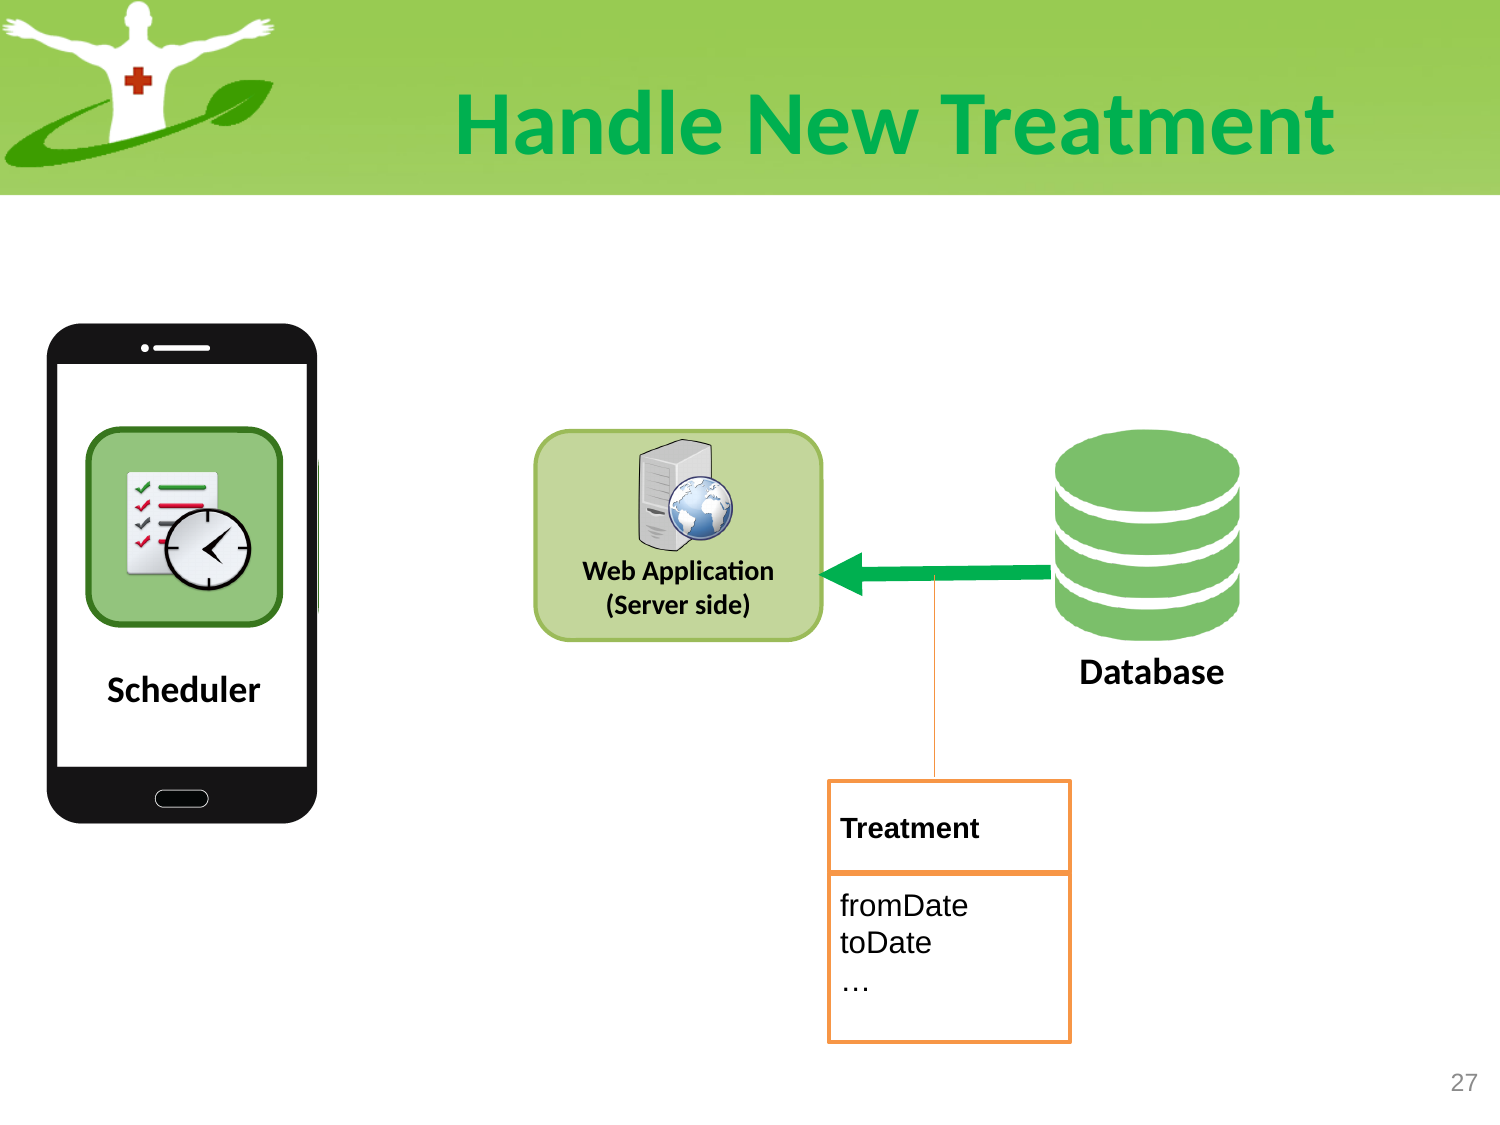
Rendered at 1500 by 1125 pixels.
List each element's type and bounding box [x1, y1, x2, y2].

text_box [818, 571, 1051, 575]
text_box [88, 429, 281, 625]
text_box [828, 780, 1071, 1043]
picture [0, 0, 1500, 1125]
